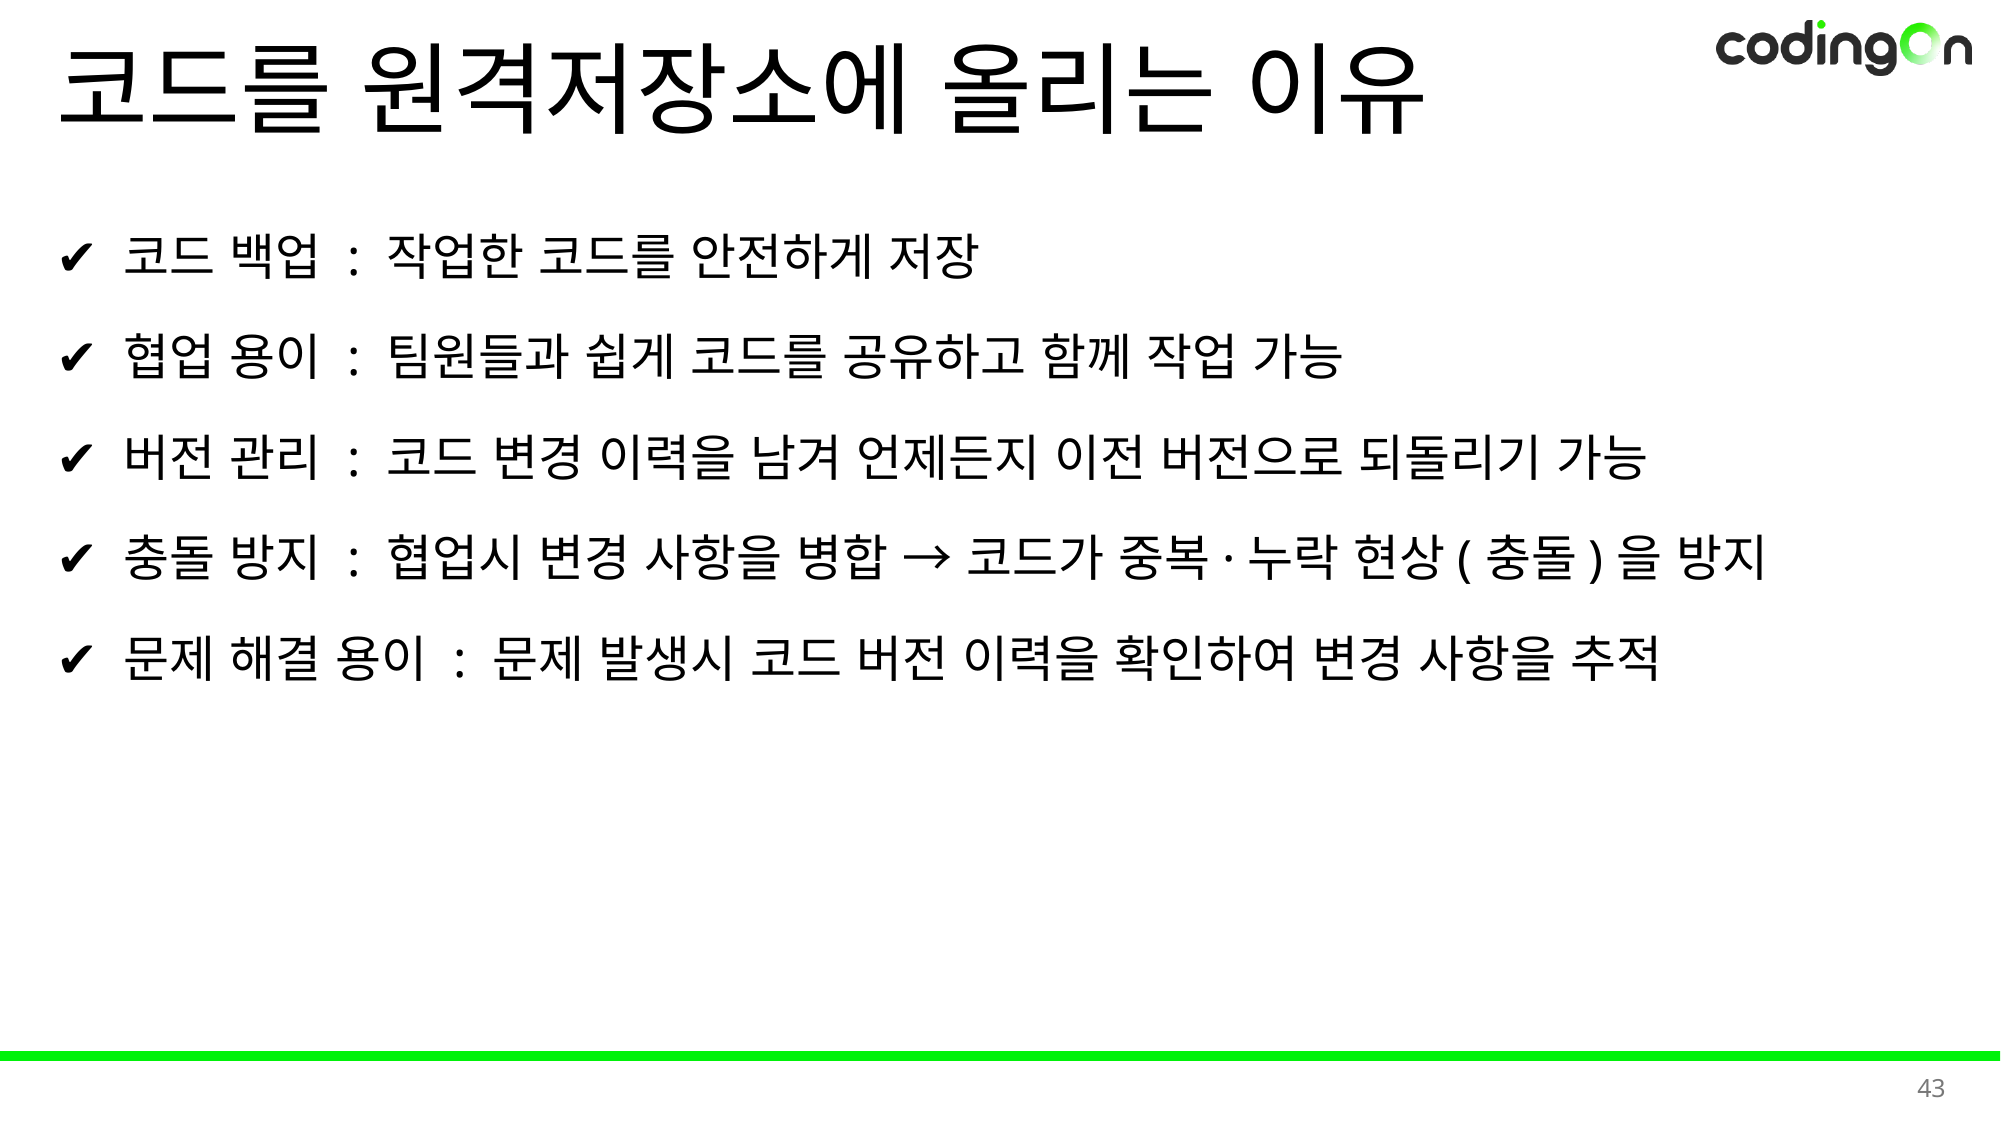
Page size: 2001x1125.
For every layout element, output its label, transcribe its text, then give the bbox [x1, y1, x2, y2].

list ✔️ 코드 백업 : 작업한 코드를 안전하게 저장 ✔️ 협업 용이 : 팀원들과 쉽게 코드를 공유하고 함께 작업 가능 ✔️ 버전 관리 : 코드 변경 이력을 남겨 언제든지 이전 버전으로 되돌리기 가능 ✔️ 충돌 방지 : 협업시 변경 사항을 병합 → 코드가 중복·누락 현상(충돌)을 방지 ✔️ 문제 해결 용이 : 문제 발생시 코드 버전 이력을 확인하여 변경 사항을 추적 [41, 187, 1959, 719]
title 코드를 원격저장소에 올리는 이유 [41, 0, 1767, 188]
slide_number 43 [1510, 1059, 1961, 1120]
picture [1767, 20, 1972, 76]
